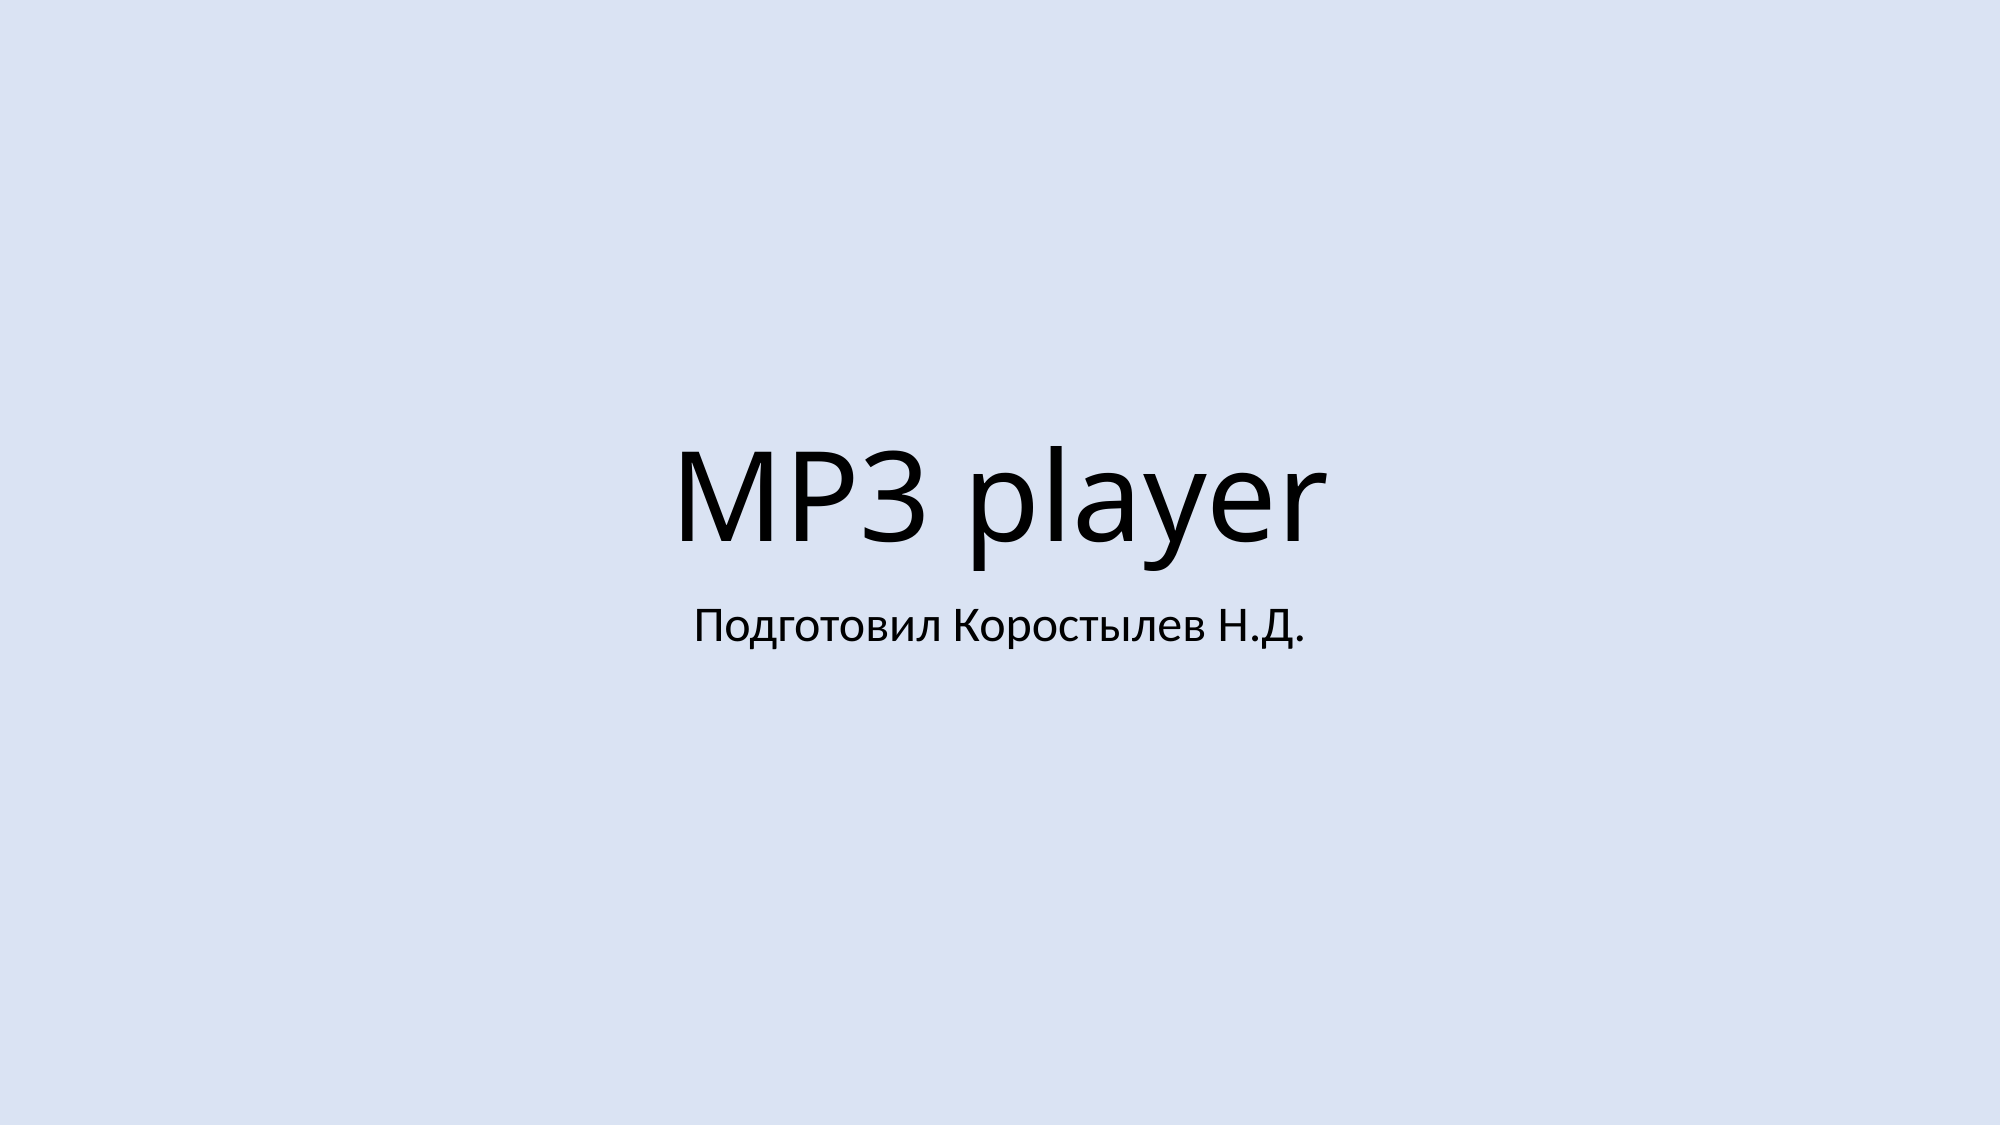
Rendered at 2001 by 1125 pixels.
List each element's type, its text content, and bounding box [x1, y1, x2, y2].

title MP3 player [249, 184, 1750, 576]
subtitle Подготовил Коростылев Н.Д. [249, 590, 1750, 863]
